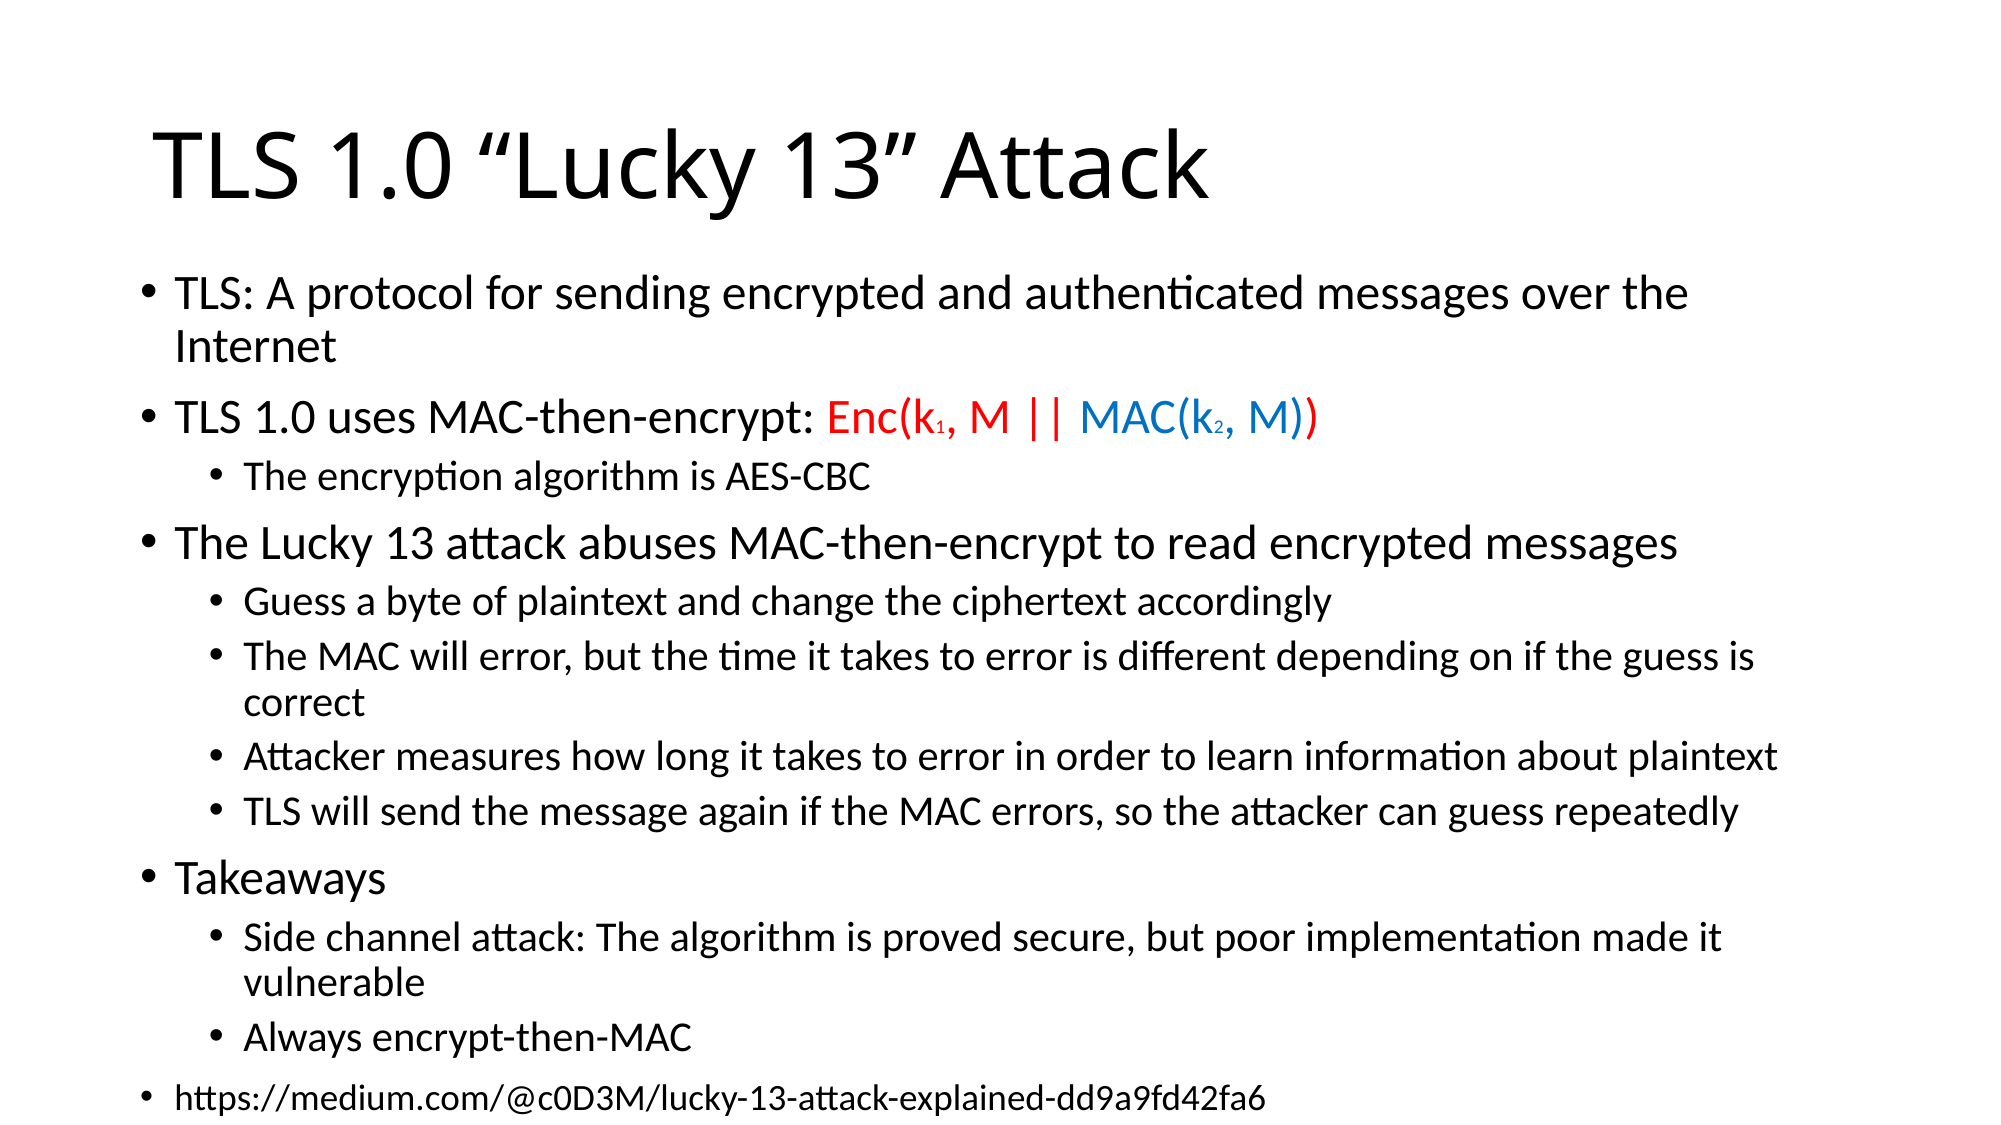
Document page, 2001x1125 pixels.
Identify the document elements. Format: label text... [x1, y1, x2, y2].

list TLS: A protocol for sending encrypted and authenticated messages over the Internet TLS 1.0 uses MAC-then-encrypt: Enc(k1, M || MAC(k2, M)) The encryption algorithm is AES-CBC The Lucky 13 attack abuses MAC-then-encrypt to read encrypted messages Guess a byte of plaintext and change the ciphertext accordingly The MAC will error, but the time it takes to error is different depending on if the guess is correct Attacker measures how long it takes to error in order to learn information about plaintext TLS will send the message again if the MAC errors, so the attacker can guess repeatedly Takeaways Side channel attack: The algorithm is proved secure, but poor implementation made it vulnerable Always encrypt-then-MAC https://medium.com/@c0D3M/lucky-13-attack-explained-dd9a9fd42fa6 [125, 259, 1850, 1125]
title TLS 1.0 “Lucky 13” Attack [137, 59, 1863, 278]
